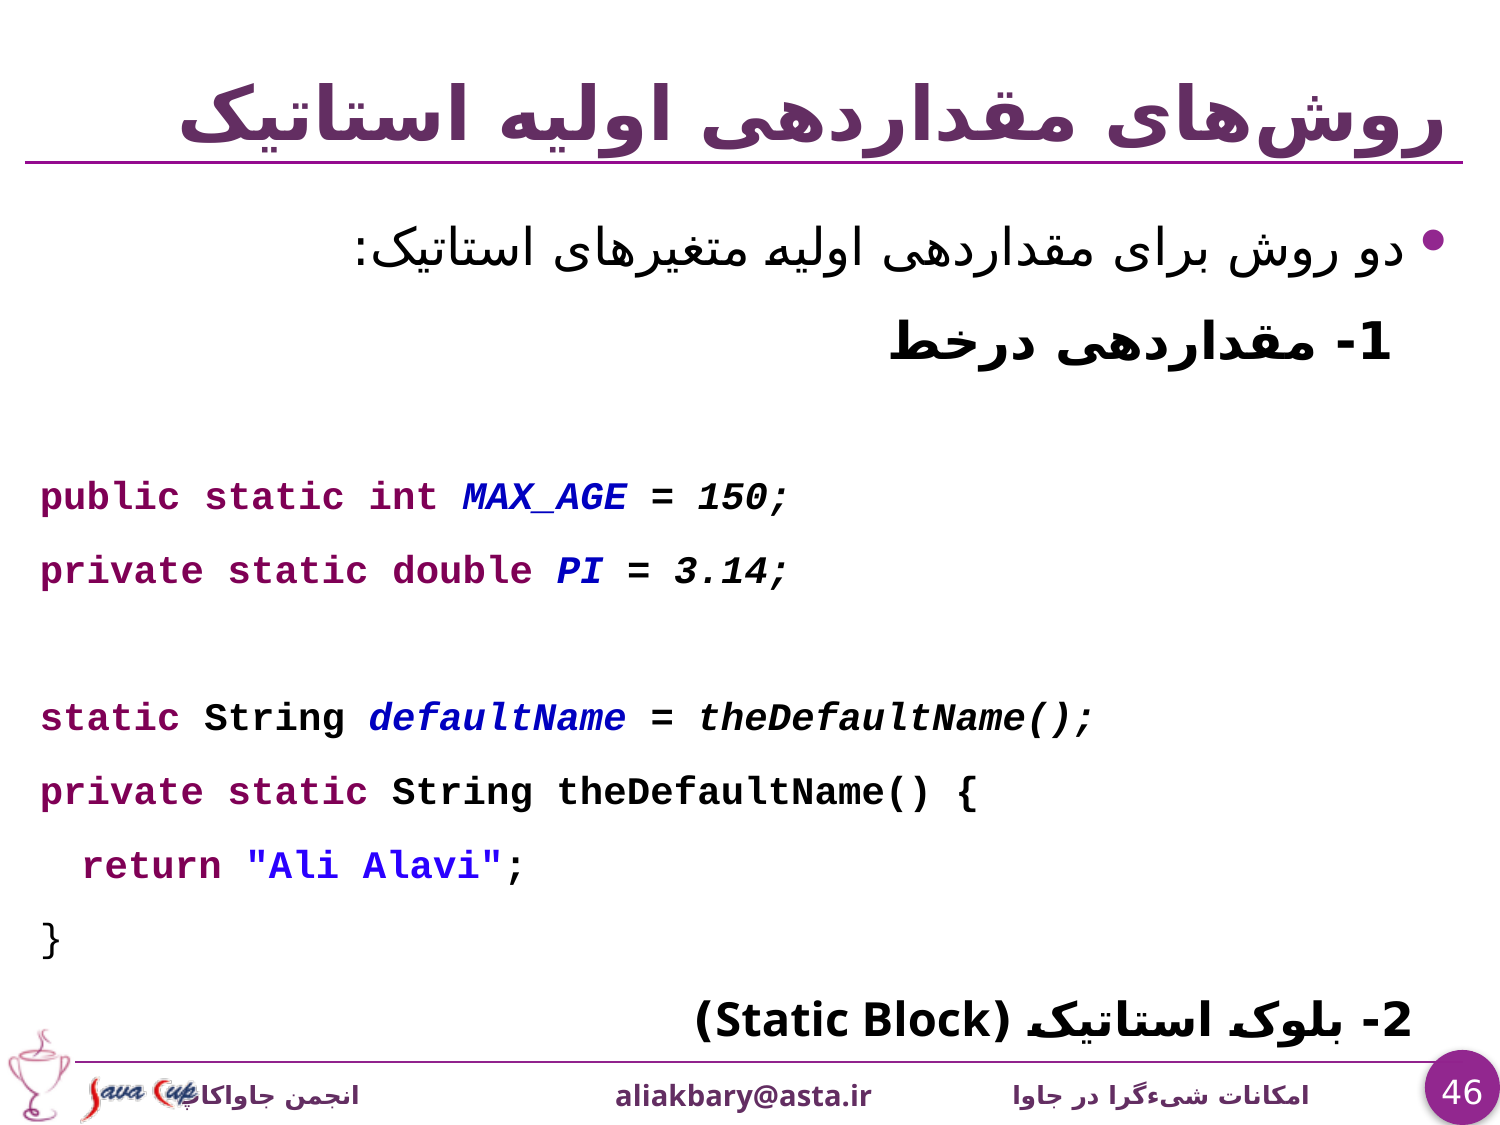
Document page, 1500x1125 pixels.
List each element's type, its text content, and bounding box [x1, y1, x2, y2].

title روش‌های مقداردهی اولیه استاتیک [24, 37, 1463, 163]
list دو روش برای مقداردهی اولیه متغیرهای استاتیک: 1- مقداردهی درخط public static int MAX_AGE = 150; private static double PI = 3.14; static String defaultName = theDefaultName(); private static String theDefaultName() { return "Ali Alavi"; } 2- بلوک استاتیک (Static Block) [24, 187, 1463, 1063]
picture [6, 1028, 75, 1125]
picture [79, 1076, 200, 1125]
